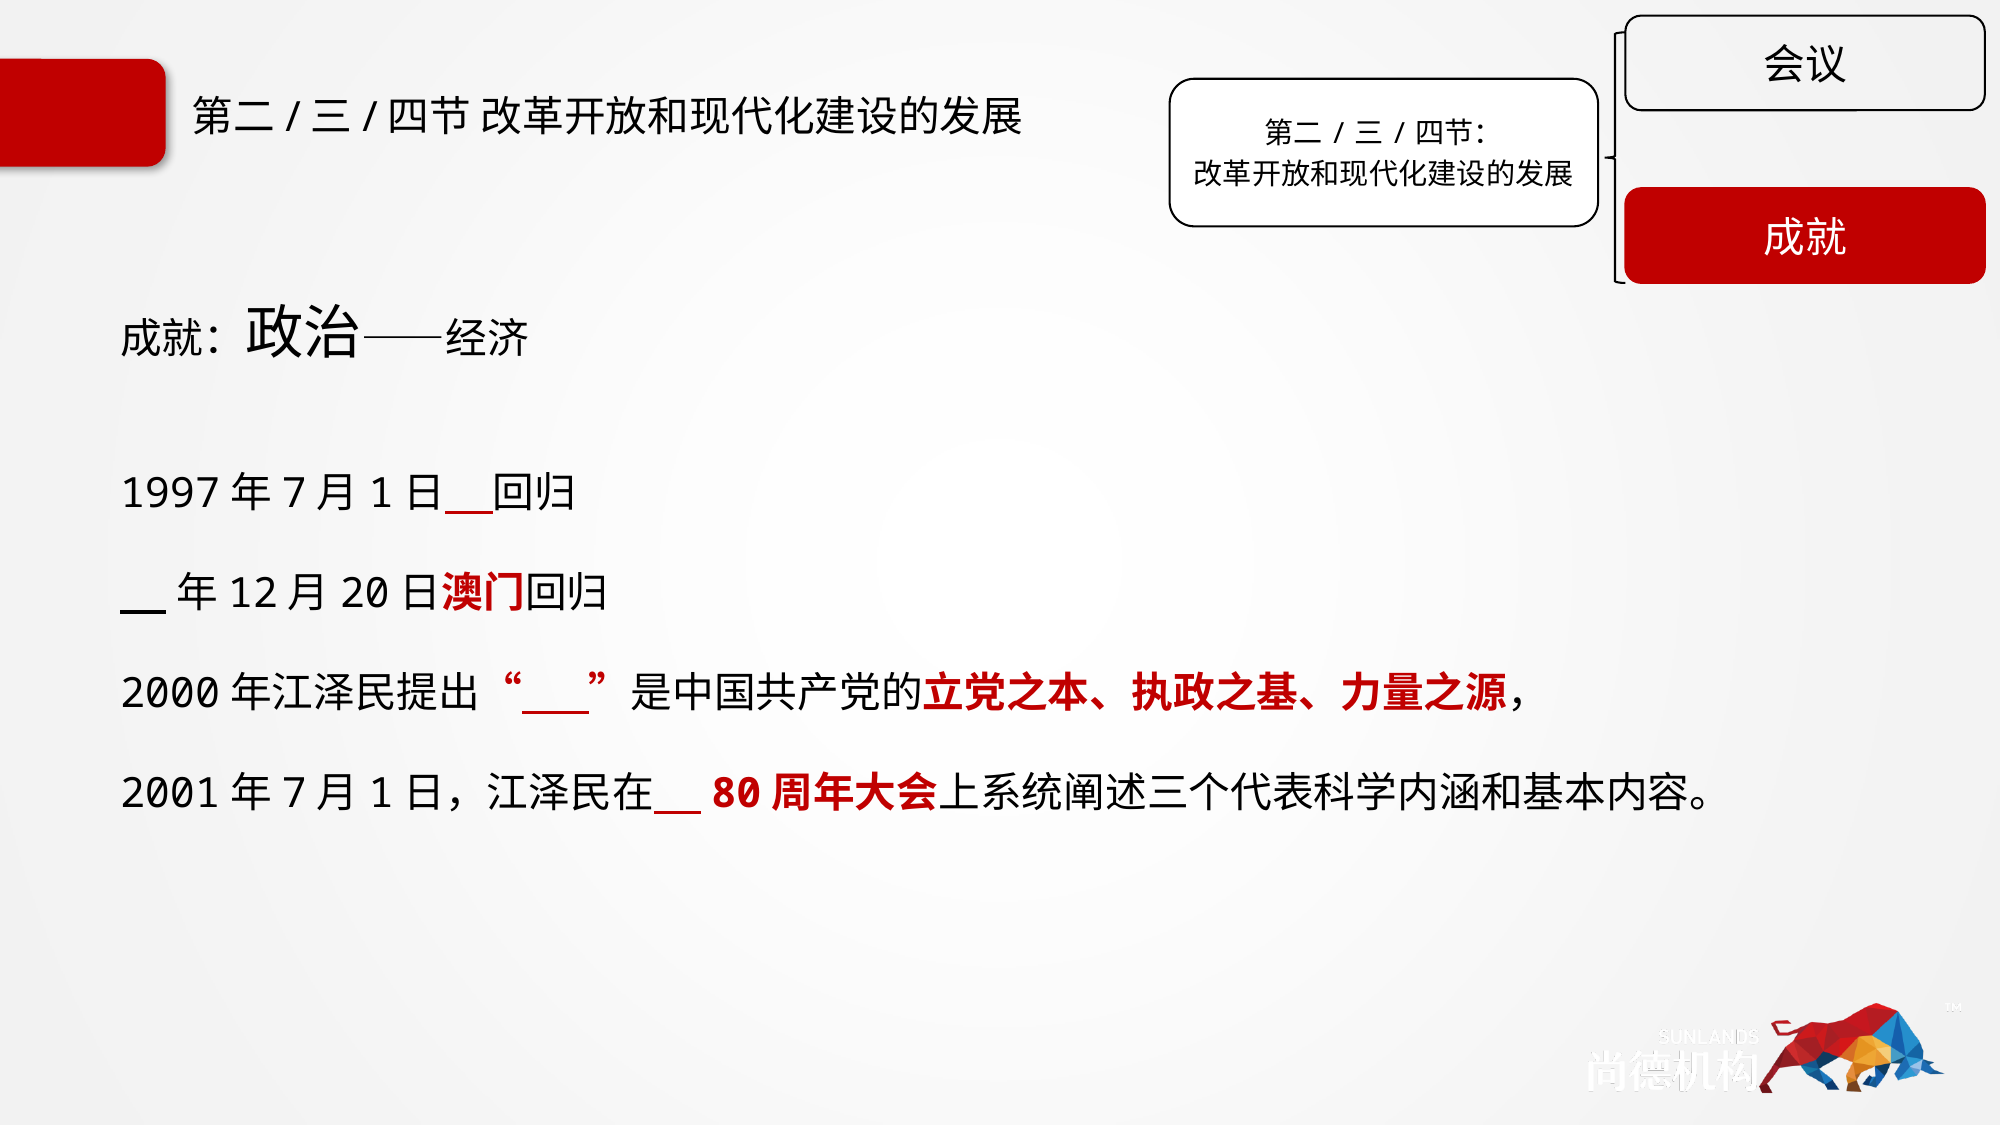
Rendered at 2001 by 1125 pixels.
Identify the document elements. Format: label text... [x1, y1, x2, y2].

picture [0, 0, 2001, 1125]
title 第二/三/四节 改革开放和现代化建设的发展 [176, 73, 1169, 163]
text_box 成就：政治——经济 1997年7月1日 回归 年12月20日澳门回归 2000年江泽民提出“ ”是中国共产党的立党之本、执政之基、力量之源， 2001年7月1日，江泽民在 80周年大会上系统阐述三个代表科学内涵和基本内容。 [105, 288, 1985, 874]
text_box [1169, 15, 1985, 283]
